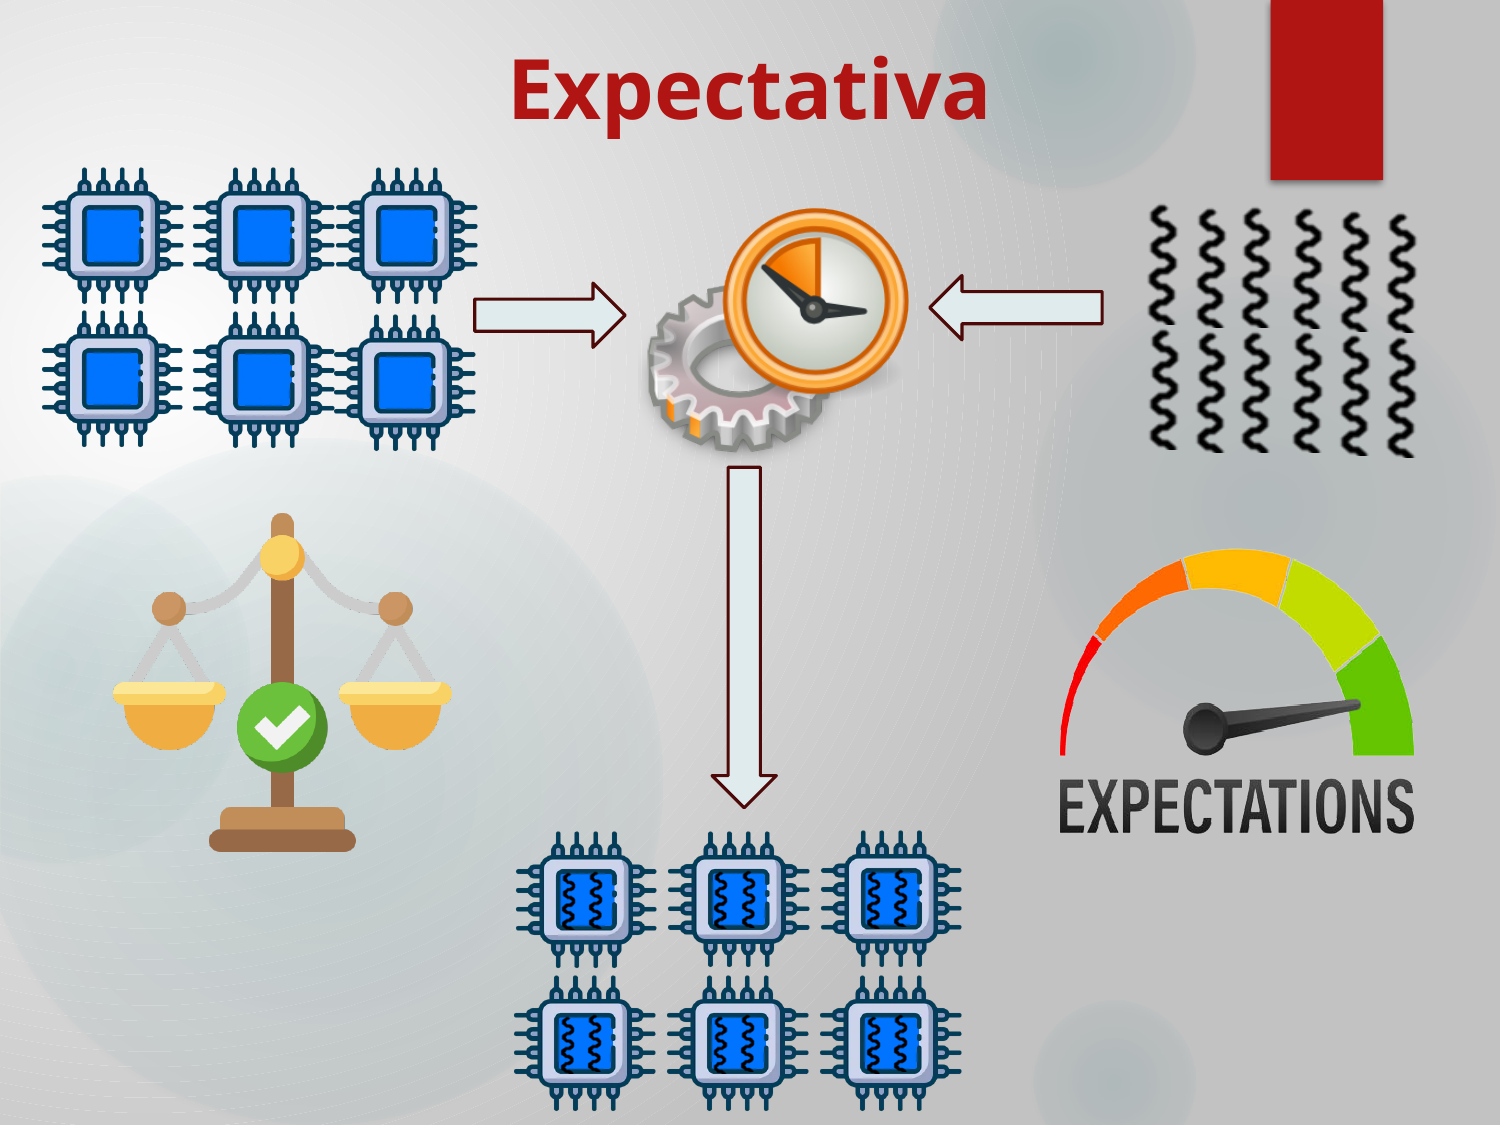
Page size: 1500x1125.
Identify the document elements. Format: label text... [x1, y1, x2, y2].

text_box [486, 281, 627, 349]
picture [1137, 190, 1435, 458]
picture [815, 823, 966, 1119]
picture [638, 188, 918, 468]
text_box [928, 274, 1104, 342]
picture [973, 501, 1500, 884]
text_box [710, 478, 778, 809]
picture [36, 160, 482, 458]
picture [662, 823, 814, 1119]
picture [101, 501, 463, 864]
text_box Expectativa [0, 19, 1500, 154]
picture [509, 824, 661, 1119]
